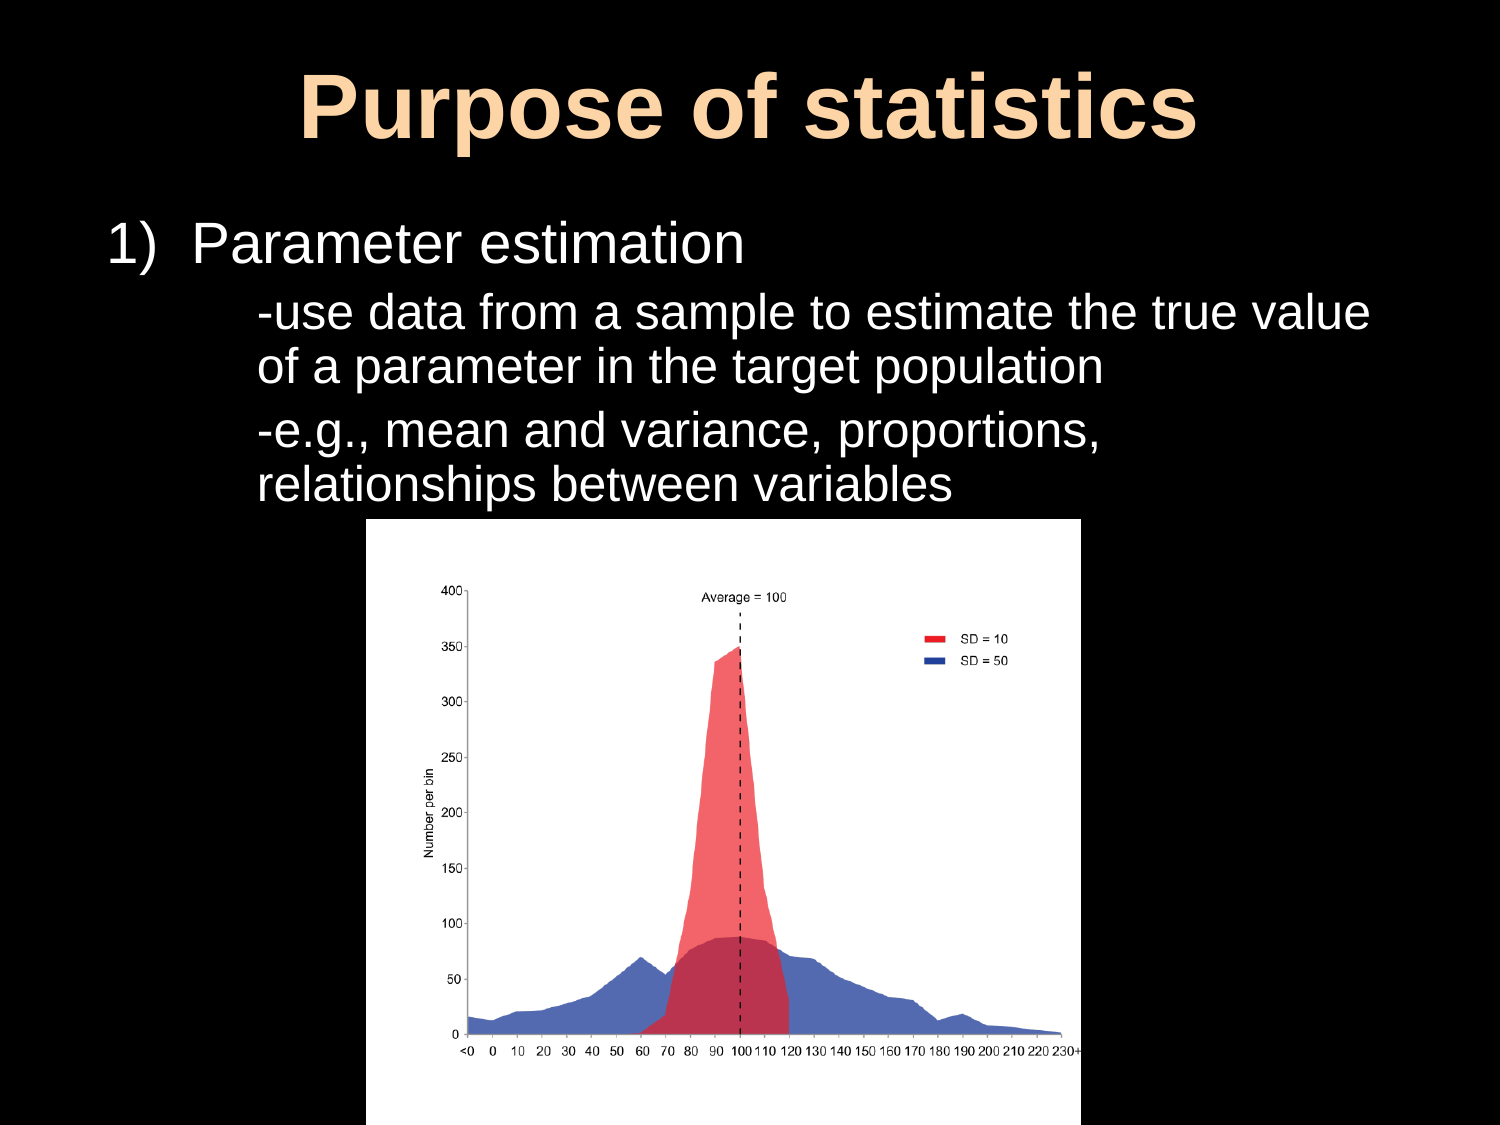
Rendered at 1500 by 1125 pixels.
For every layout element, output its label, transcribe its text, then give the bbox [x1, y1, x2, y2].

list Parameter estimation -use data from a sample to estimate the true value of a parameter in the target population -e.g., mean and variance, proportions, relationships between variables [91, 205, 1409, 920]
title Purpose of statistics [0, 0, 1500, 218]
text_box [366, 519, 1081, 1125]
picture [417, 576, 1083, 1069]
